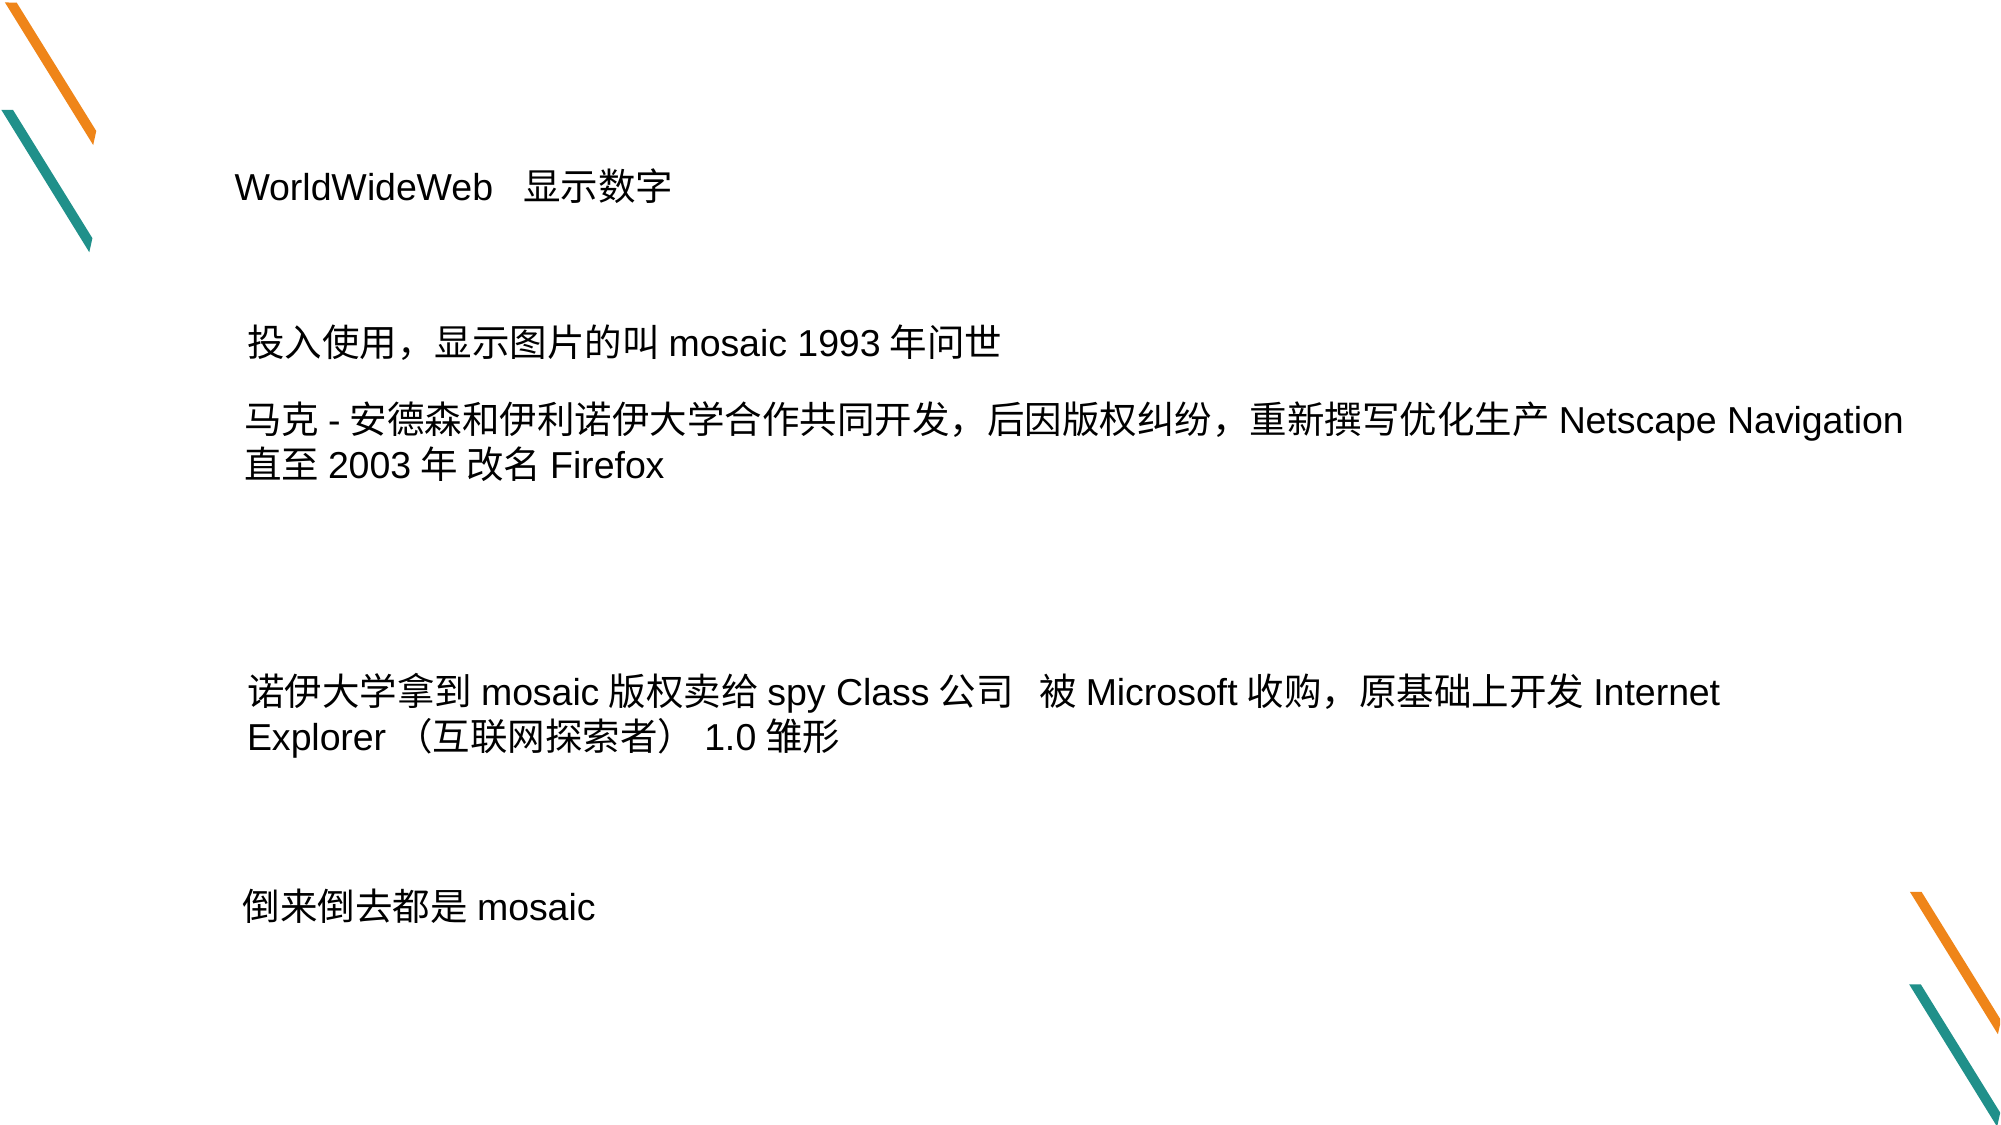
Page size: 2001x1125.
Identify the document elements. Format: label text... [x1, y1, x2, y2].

text_box 倒来倒去都是mosaic [228, 875, 611, 936]
text_box 诺伊大学拿到mosaic版权卖给spy Class公司 被Microsoft收购，原基础上开发Internet Explorer（互联网探索者）1.0雏形 [232, 660, 1813, 765]
text_box 投入使用，显示图片的叫mosaic 1993年问世 [232, 312, 1026, 372]
text_box WorldWideWeb 显示数字 [219, 155, 705, 215]
text_box 马克-安德森和伊利诺伊大学合作共同开发，后因版权纠纷，重新撰写优化生产Netscape Navigation 直至2003年 改名Firefox [229, 388, 1963, 493]
